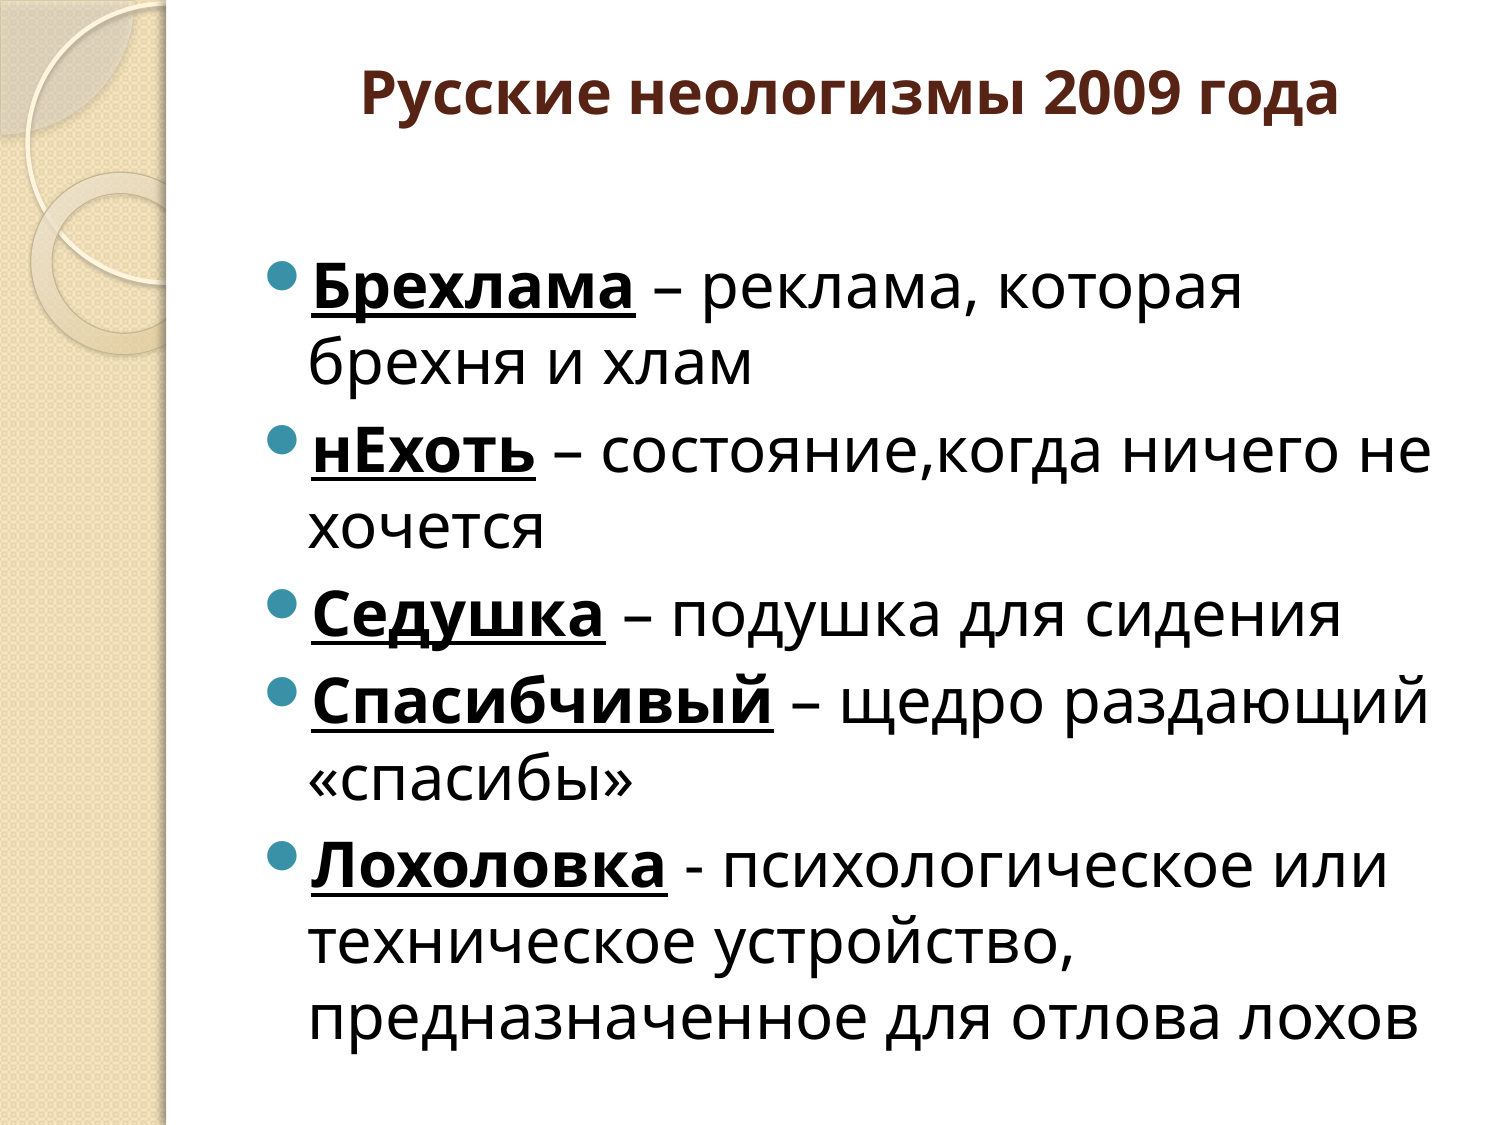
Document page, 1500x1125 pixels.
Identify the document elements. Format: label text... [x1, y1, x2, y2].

title Русские неологизмы 2009 года [235, 45, 1466, 209]
list Брехлама – реклама, которая брехня и хлам нЕхоть – состояние,когда ничего не хочется Седушка – подушка для сидения Спасибчивый – щедро раздающий «спасибы» Лохоловка - психологическое или техническое устройство, предназначенное для отлова лохов [235, 237, 1466, 1071]
